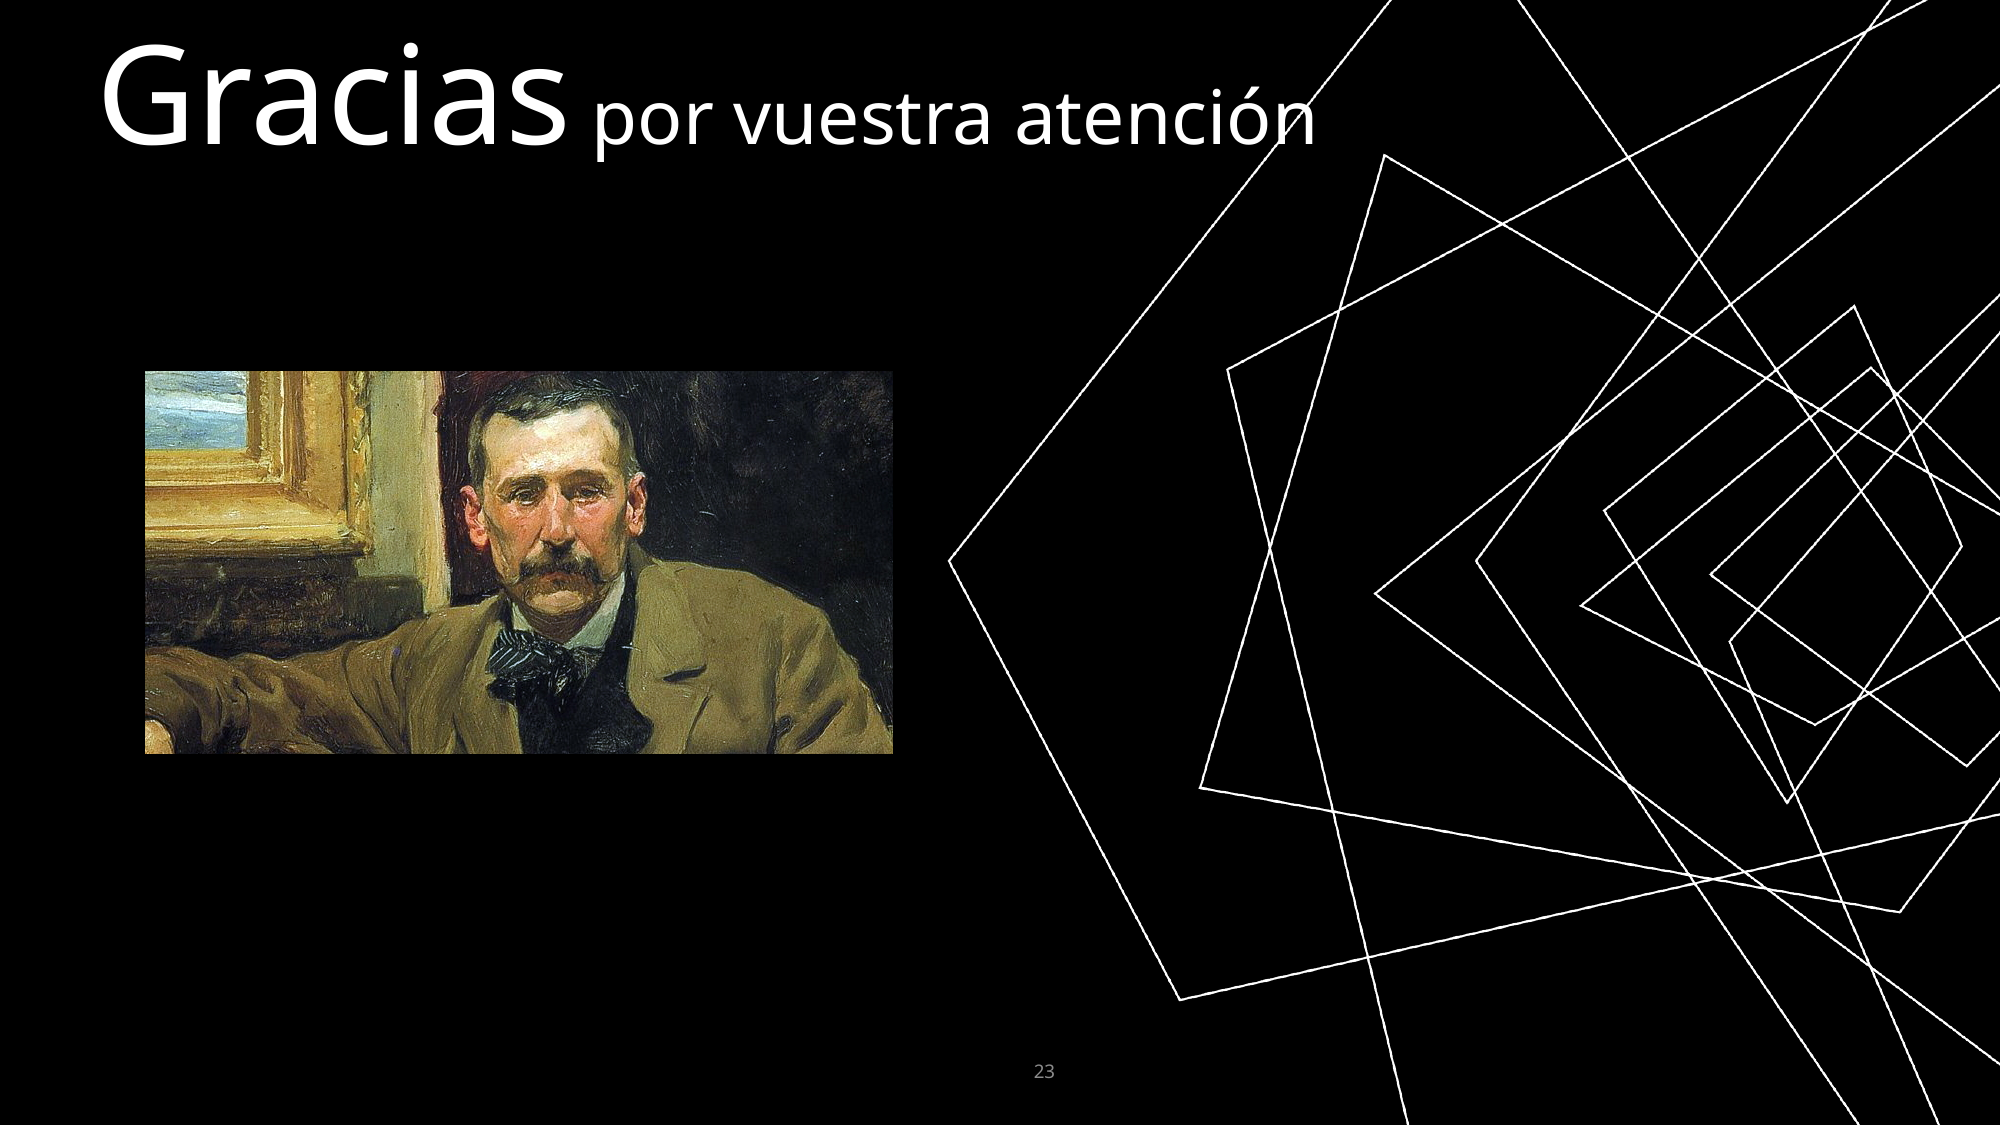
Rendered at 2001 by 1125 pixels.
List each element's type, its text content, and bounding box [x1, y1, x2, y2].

picture [145, 371, 893, 754]
picture [900, 0, 2000, 1125]
text_box Gracias por vuestra atención [81, 0, 1334, 180]
slide_number 23 [908, 1042, 1071, 1103]
